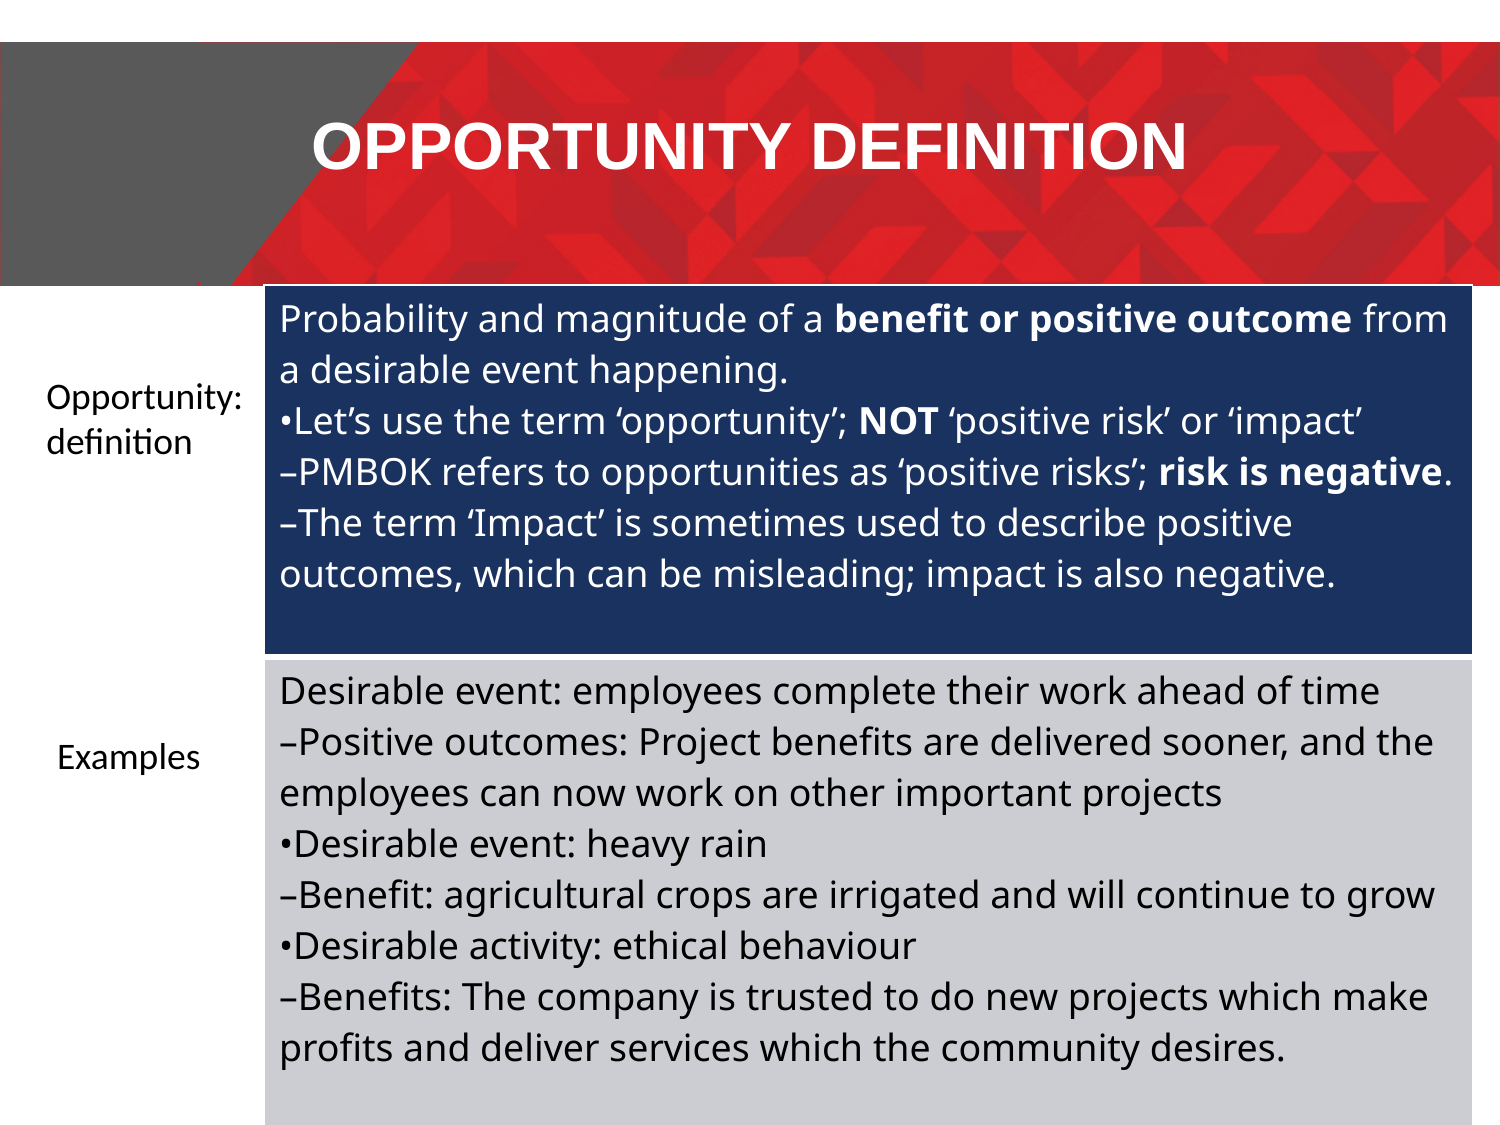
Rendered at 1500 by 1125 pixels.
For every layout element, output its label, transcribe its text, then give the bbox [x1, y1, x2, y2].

title Opportunity definition [95, 81, 1406, 191]
table_cell Desirable event: employees complete their work ahead of time –Positive outcomes: Project benefits are delivered sooner, and the employees can now work on other important projects •Desirable event: heavy rain –Benefit: agricultural crops are irrigated and will continue to grow •Desirable activity: ethical behaviour –Benefits: The company is trusted to do new projects which make profits and deliver services which the community desires. [265, 660, 1472, 1125]
text_box Examples [42, 724, 273, 785]
table_header Probability and magnitude of a benefit or positive outcome from a desirable event happening. •Let’s use the term ‘opportunity’; NOT ‘positive risk’ or ‘impact’ –PMBOK refers to opportunities as ‘positive risks’; risk is negative. –The term ‘Impact’ is sometimes used to describe positive outcomes, which can be misleading; impact is also negative. [265, 286, 1472, 654]
text_box Opportunity: definition [31, 364, 429, 469]
picture [232, 42, 1500, 286]
